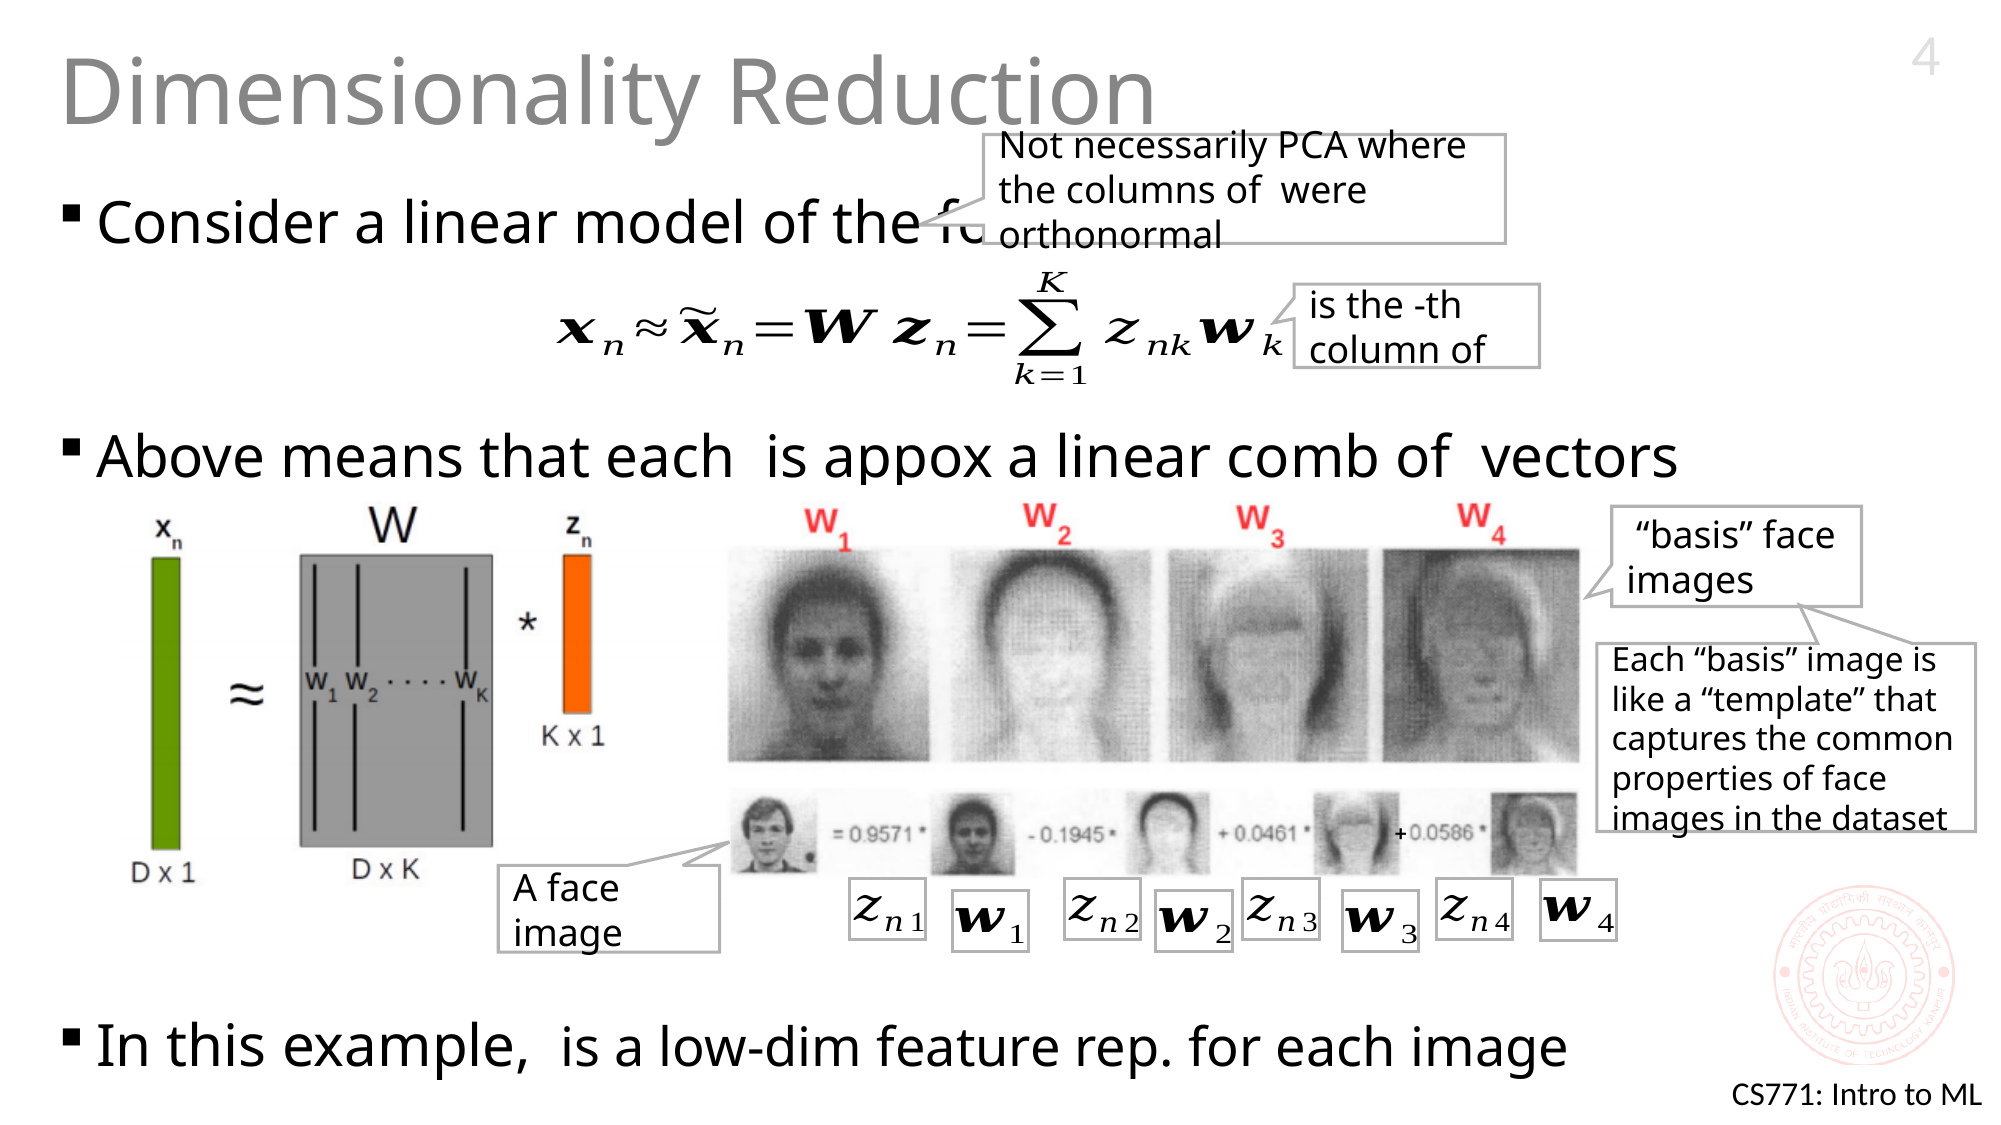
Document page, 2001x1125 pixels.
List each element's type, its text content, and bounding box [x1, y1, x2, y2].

slide_number 4 [1857, 22, 1957, 83]
picture [115, 485, 1603, 904]
text_box Each “basis” image is like a “template” that captures the common properties of face images in the dataset [1603, 603, 1977, 833]
title Dimensionality Reduction [43, 27, 1970, 163]
